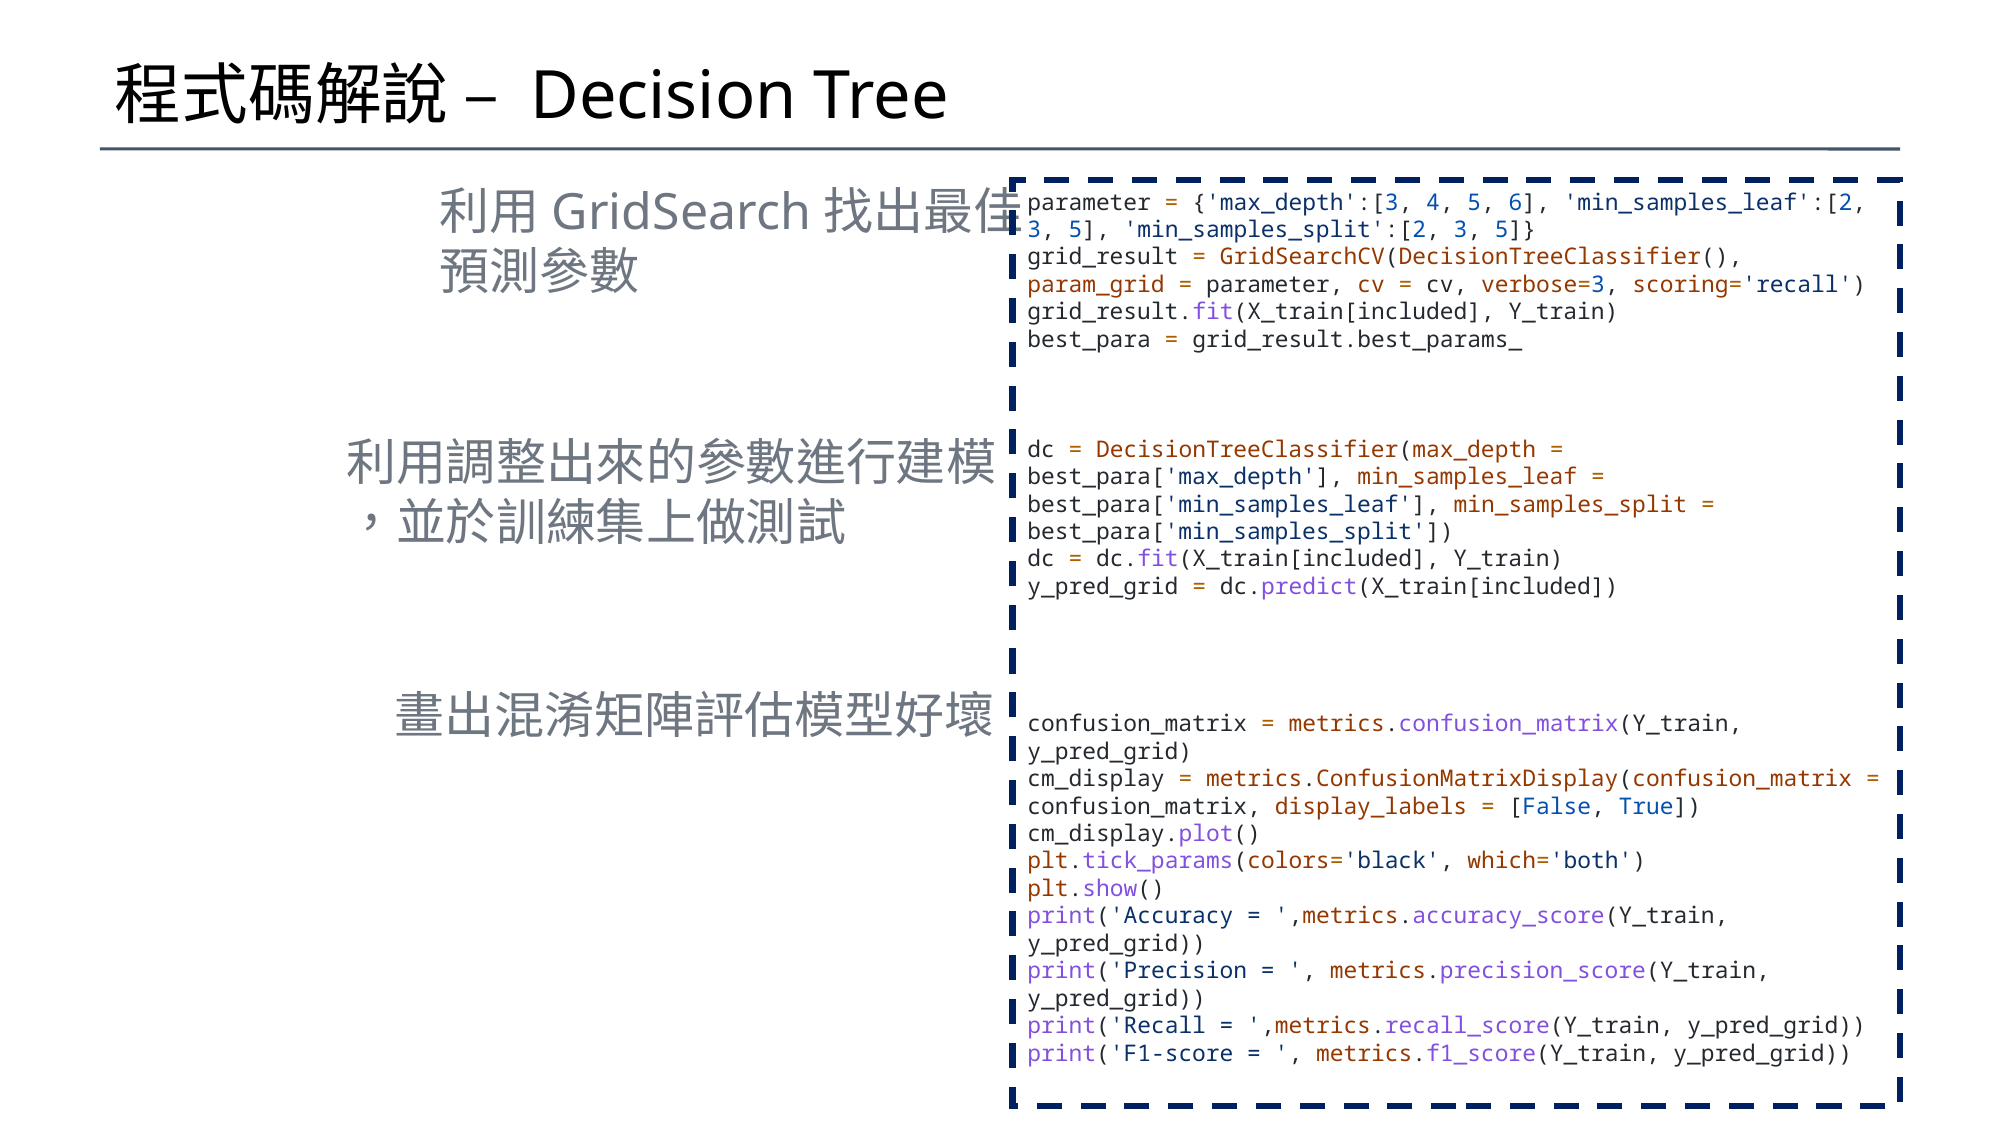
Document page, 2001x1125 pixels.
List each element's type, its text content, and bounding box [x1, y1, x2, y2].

text_box 利用GridSearch找出最佳 預測參數 [424, 171, 1038, 307]
text_box 利用調整出來的參數進行建模 ，並於訓練集上做測試 [331, 423, 1011, 558]
text_box [1011, 1074, 1901, 1107]
text_box parameter = {'max_depth':[3, 4, 5, 6], 'min_samples_leaf':[2, 3, 5], 'min_samples_split':[2, 3, 5]} grid_result = GridSearchCV(DecisionTreeClassifier(), param_grid = parameter, cv = cv, verbose=3, scoring='recall') grid_result.fit(X_train[included], Y_train) best_para = grid_result.best_params_ dc = DecisionTreeClassifier(max_depth = best_para['max_depth'], min_samples_leaf = best_para['min_samples_leaf'], min_samples_split = best_para['min_samples_split']) dc = dc.fit(X_train[included], Y_train) y_pred_grid = dc.predict(X_train[included]) confusion_matrix = metrics.confusion_matrix(Y_train, y_pred_grid) cm_display = metrics.ConfusionMatrixDisplay(confusion_matrix = confusion_matrix, display_labels = [False, True]) cm_display.plot() plt.tick_params(colors='black', which='both') plt.show() print('Accuracy = ',metrics.accuracy_score(Y_train, y_pred_grid)) print('Precision = ', metrics.precision_score(Y_train, y_pred_grid)) print('Recall = ',metrics.recall_score(Y_train, y_pred_grid)) print('F1-score = ', metrics.f1_score(Y_train, y_pred_grid)) [1012, 179, 1900, 1074]
text_box 畫出混淆矩陣評估模型好壞 [379, 676, 1010, 751]
title 程式碼解說 – Decision Tree [99, 48, 1900, 146]
